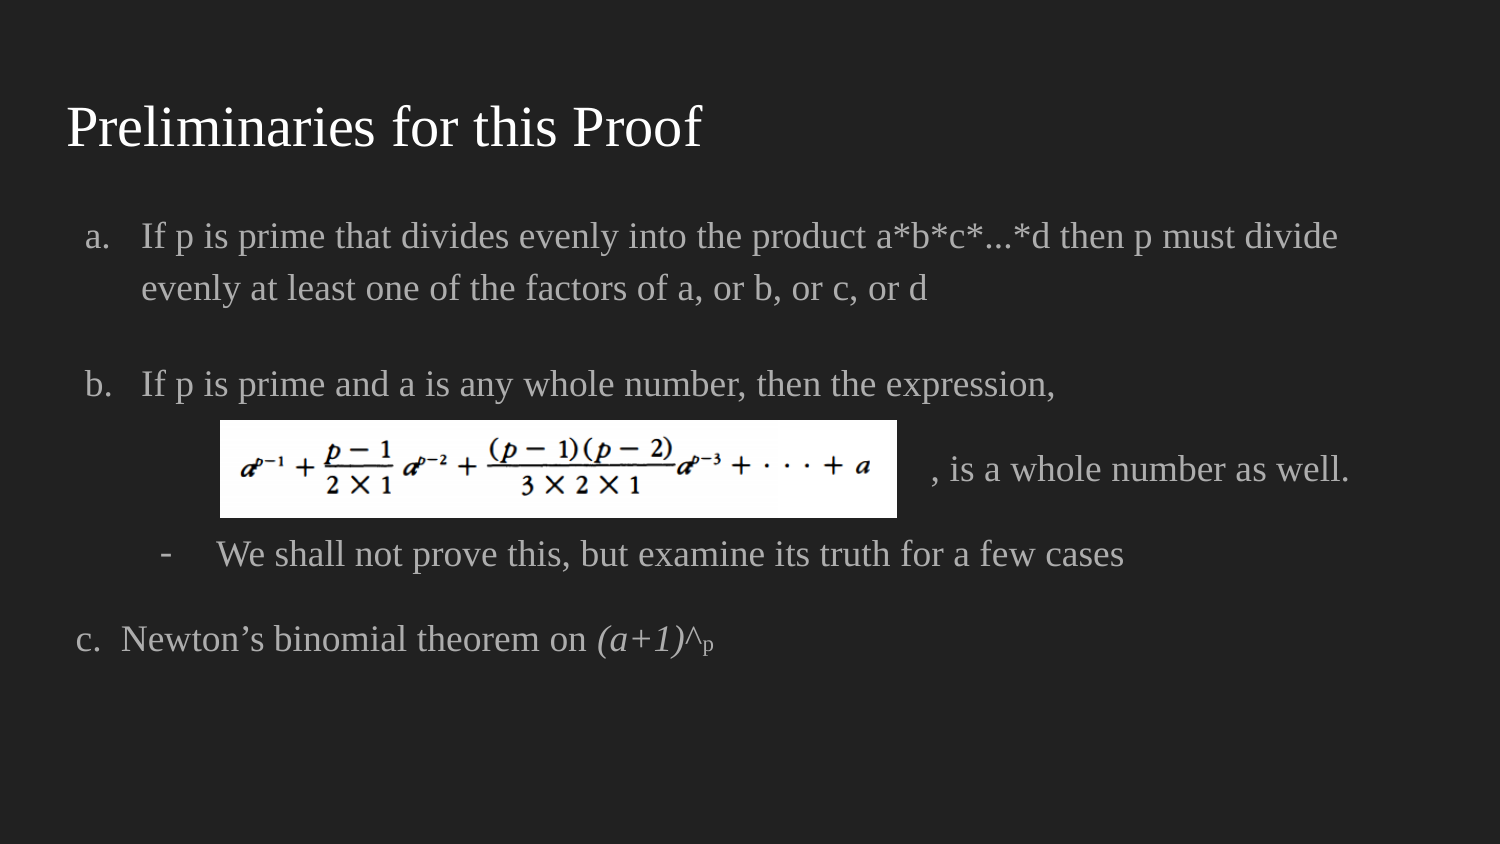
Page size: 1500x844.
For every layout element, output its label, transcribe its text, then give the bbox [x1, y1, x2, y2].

list If p is prime that divides evenly into the product a*b*c*...*d then p must divide evenly at least one of the factors of a, or b, or c, or d If p is prime and a is any whole number, then the expression, , is a whole number as well. We shall not prove this, but examine its truth for a few cases c. Newton’s binomial theorem on (a+1)^p [51, 189, 1449, 750]
picture [219, 420, 897, 518]
title Preliminaries for this Proof [51, 72, 1449, 167]
